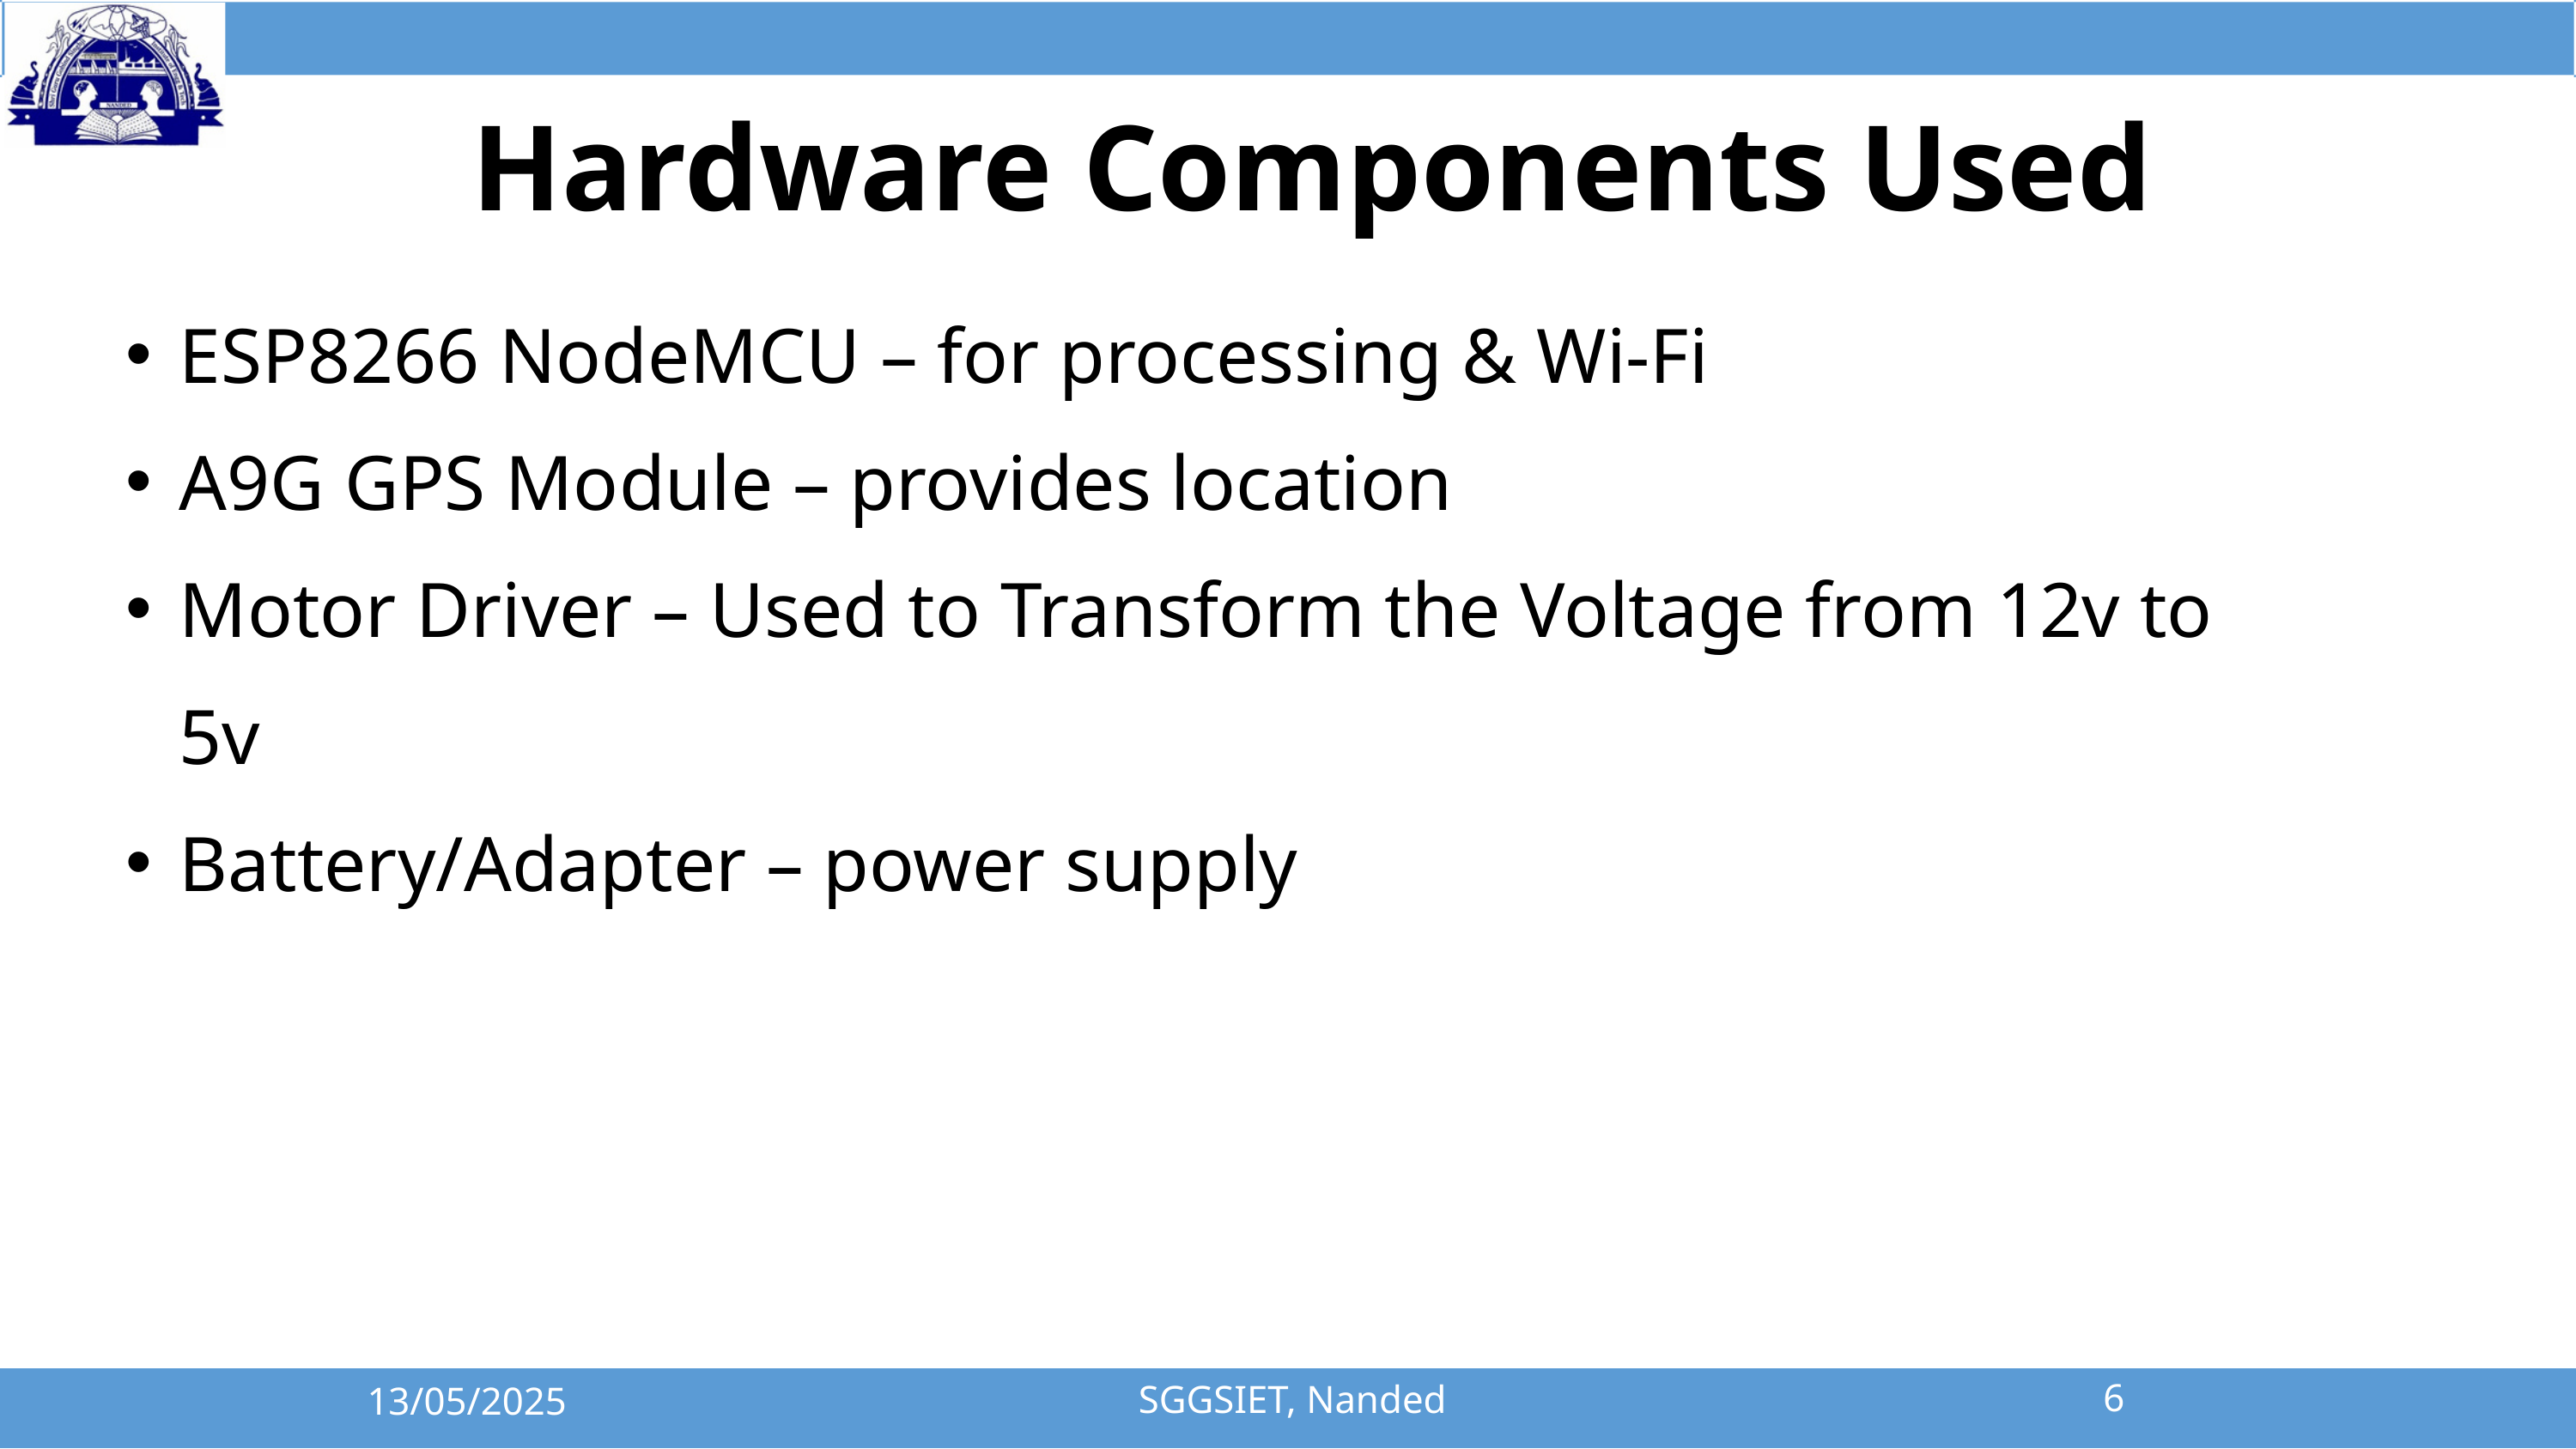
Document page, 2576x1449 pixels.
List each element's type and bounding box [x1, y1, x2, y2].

text_box [4, 89, 222, 148]
text_box [755, 1363, 2576, 1449]
text_box [0, 0, 2576, 80]
text_box [857, 1361, 1728, 1440]
text_box [0, 1363, 177, 1449]
text_box [176, 1363, 757, 1441]
text_box [225, 76, 2399, 271]
text_box [1824, 1361, 2404, 1439]
text_box [72, 173, 2295, 1181]
